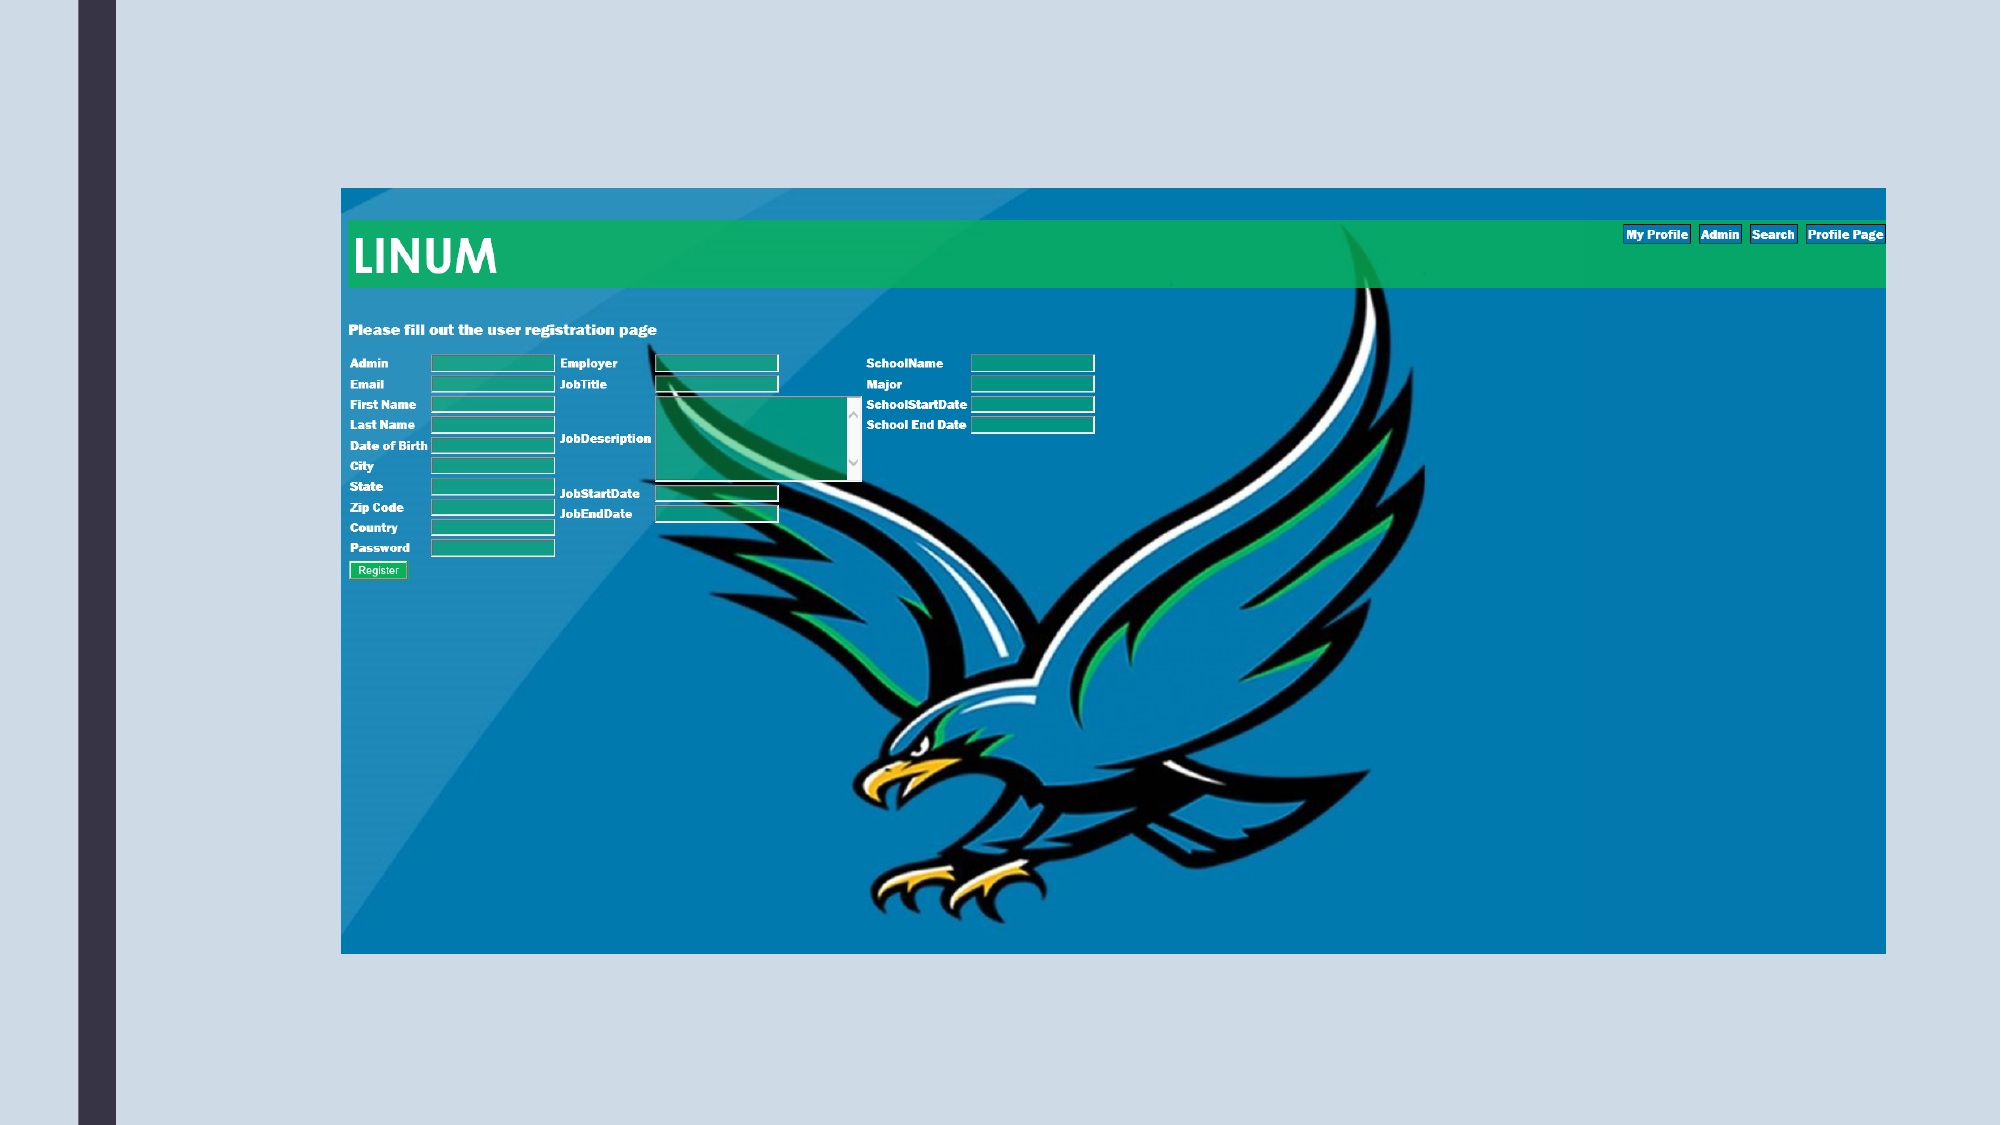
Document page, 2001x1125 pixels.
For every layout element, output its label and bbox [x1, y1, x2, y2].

picture [1854, 231, 1860, 238]
picture [340, 188, 1886, 934]
picture [1814, 231, 1821, 238]
